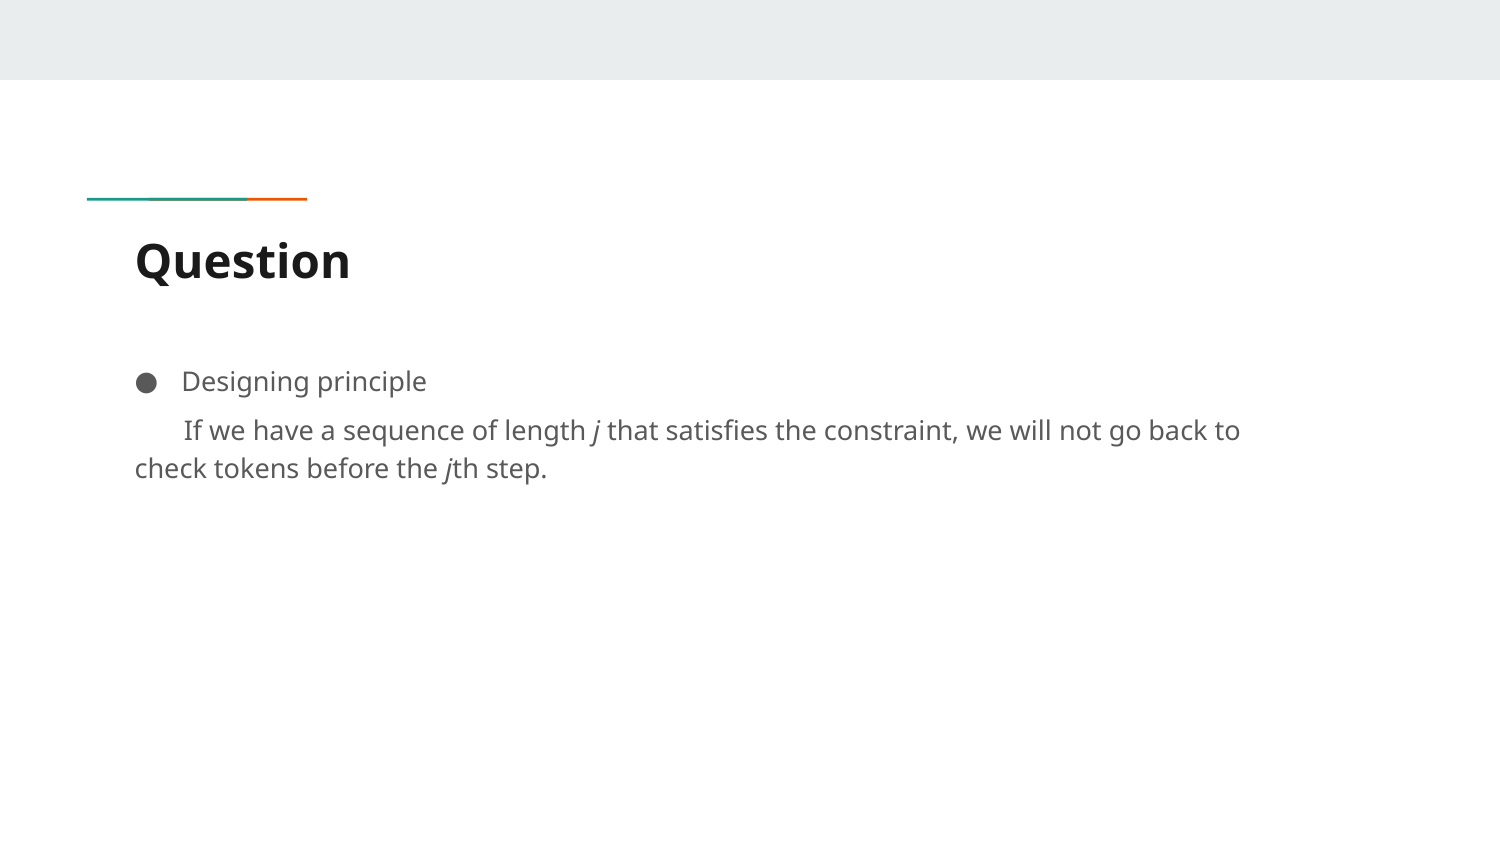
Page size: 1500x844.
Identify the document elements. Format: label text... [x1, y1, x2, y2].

list Designing principle If we have a sequence of length j that satisfies the constraint, we will not go back to check tokens before the jth step. [119, 344, 1303, 540]
title Question [119, 216, 1381, 305]
